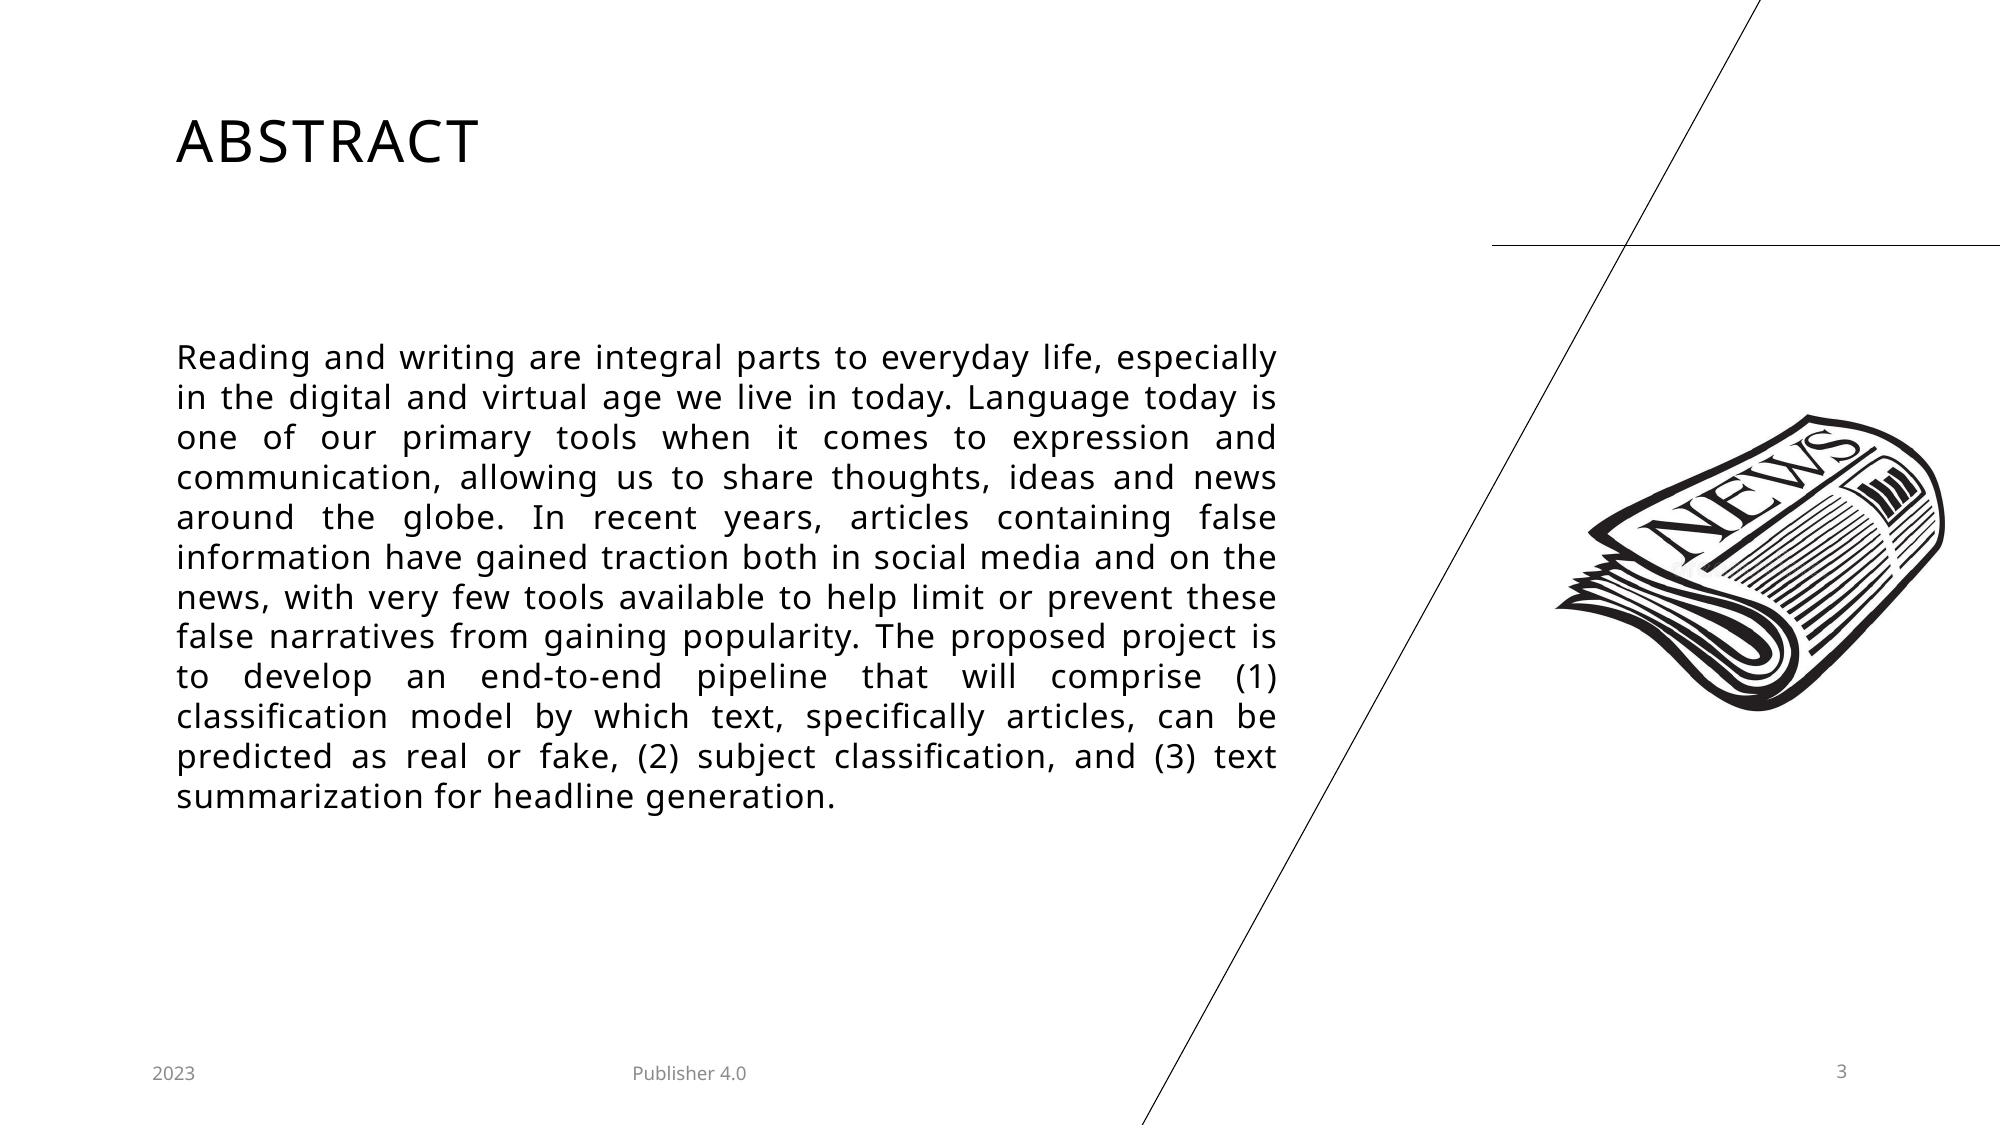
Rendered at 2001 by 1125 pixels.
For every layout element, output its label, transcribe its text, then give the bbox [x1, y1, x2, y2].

footer Publisher 4.0 [404, 1042, 975, 1103]
slide_number 2023 [137, 1042, 338, 1103]
list Reading and writing are integral parts to everyday life, especially in the digital and virtual age we live in today. Language today is one of our primary tools when it comes to expression and communication, allowing us to share thoughts, ideas and news around the globe. In recent years, articles containing false information have gained traction both in social media and on the news, with very few tools available to help limit or prevent these false narratives from gaining popularity. The proposed project is to develop an end-to-end pipeline that will comprise (1) classification model by which text, specifically articles, can be predicted as real or fake, (2) subject classification, and (3) text summarization for headline generation. [161, 329, 1296, 870]
picture [1547, 404, 1952, 721]
title Abstract [161, 76, 1000, 183]
slide_number 3 [1412, 1042, 1863, 1103]
